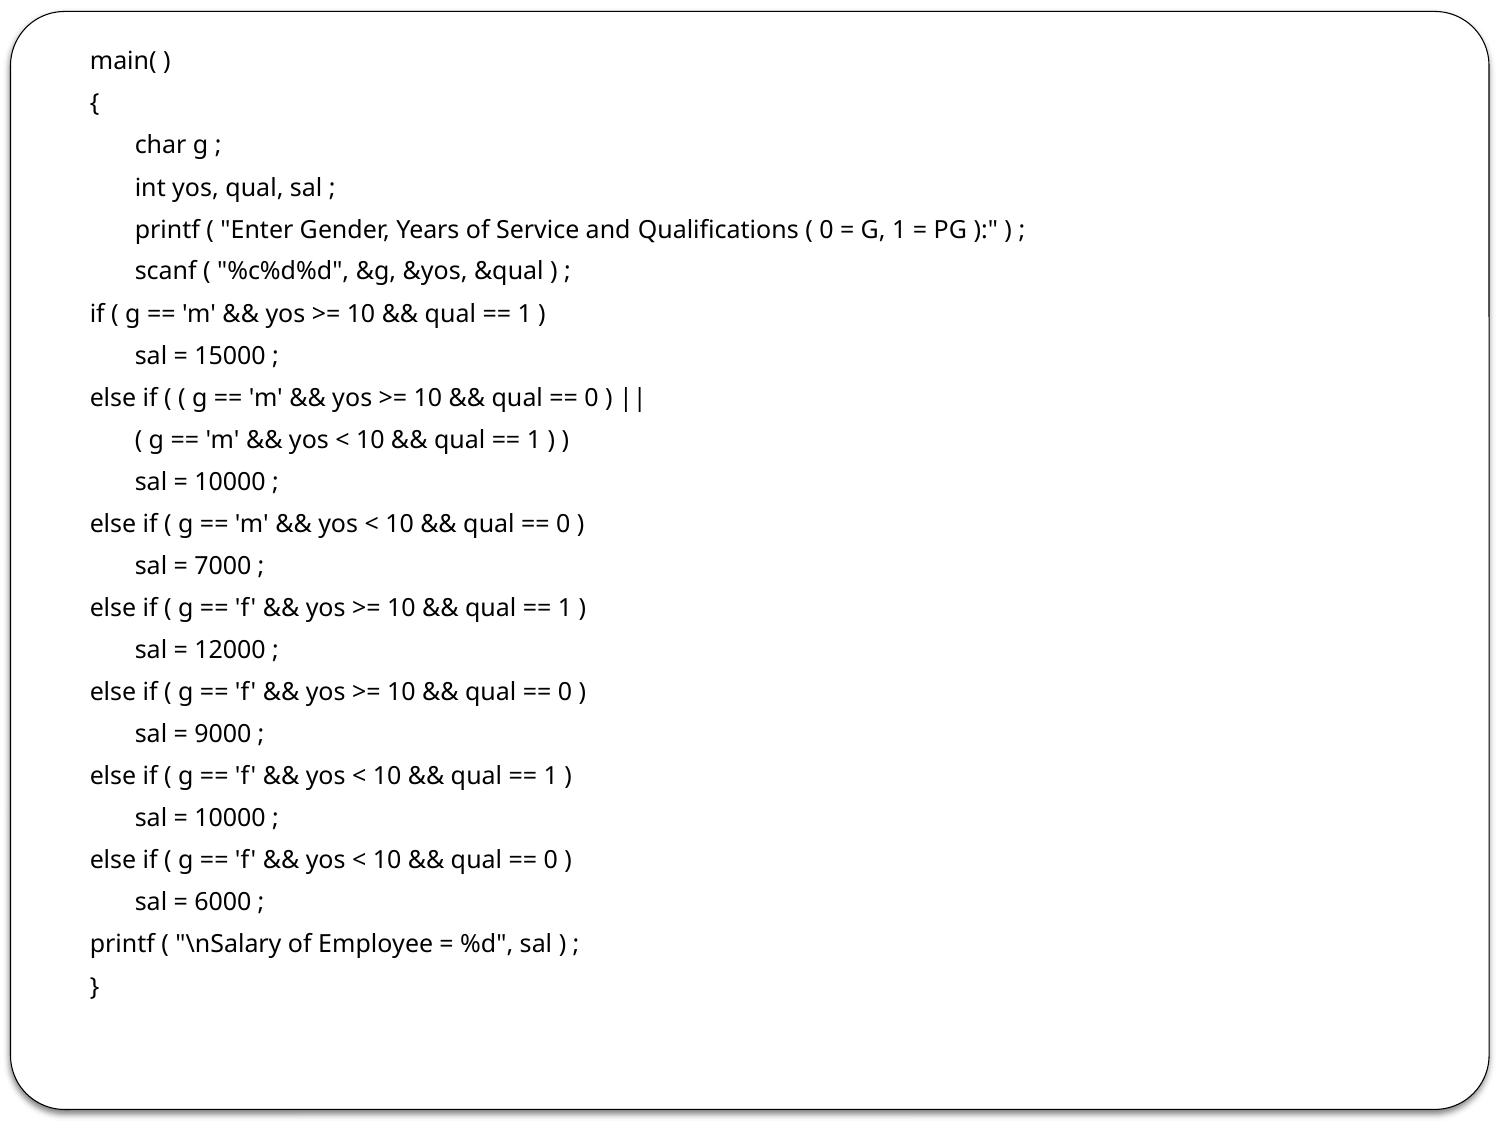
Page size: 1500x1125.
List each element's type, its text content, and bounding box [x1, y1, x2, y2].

text_box main( ) { char g ; int yos, qual, sal ; printf ( "Enter Gender, Years of Service and Qualifications ( 0 = G, 1 = PG ):" ) ; scanf ( "%c%d%d", &g, &yos, &qual ) ; if ( g == 'm' && yos >= 10 && qual == 1 ) sal = 15000 ; else if ( ( g == 'm' && yos >= 10 && qual == 0 ) || ( g == 'm' && yos < 10 && qual == 1 ) ) sal = 10000 ; else if ( g == 'm' && yos < 10 && qual == 0 ) sal = 7000 ; else if ( g == 'f' && yos >= 10 && qual == 1 ) sal = 12000 ; else if ( g == 'f' && yos >= 10 && qual == 0 ) sal = 9000 ; else if ( g == 'f' && yos < 10 && qual == 1 ) sal = 10000 ; else if ( g == 'f' && yos < 10 && qual == 0 ) sal = 6000 ; printf ( "\nSalary of Employee = %d", sal ) ; } [74, 37, 1425, 988]
